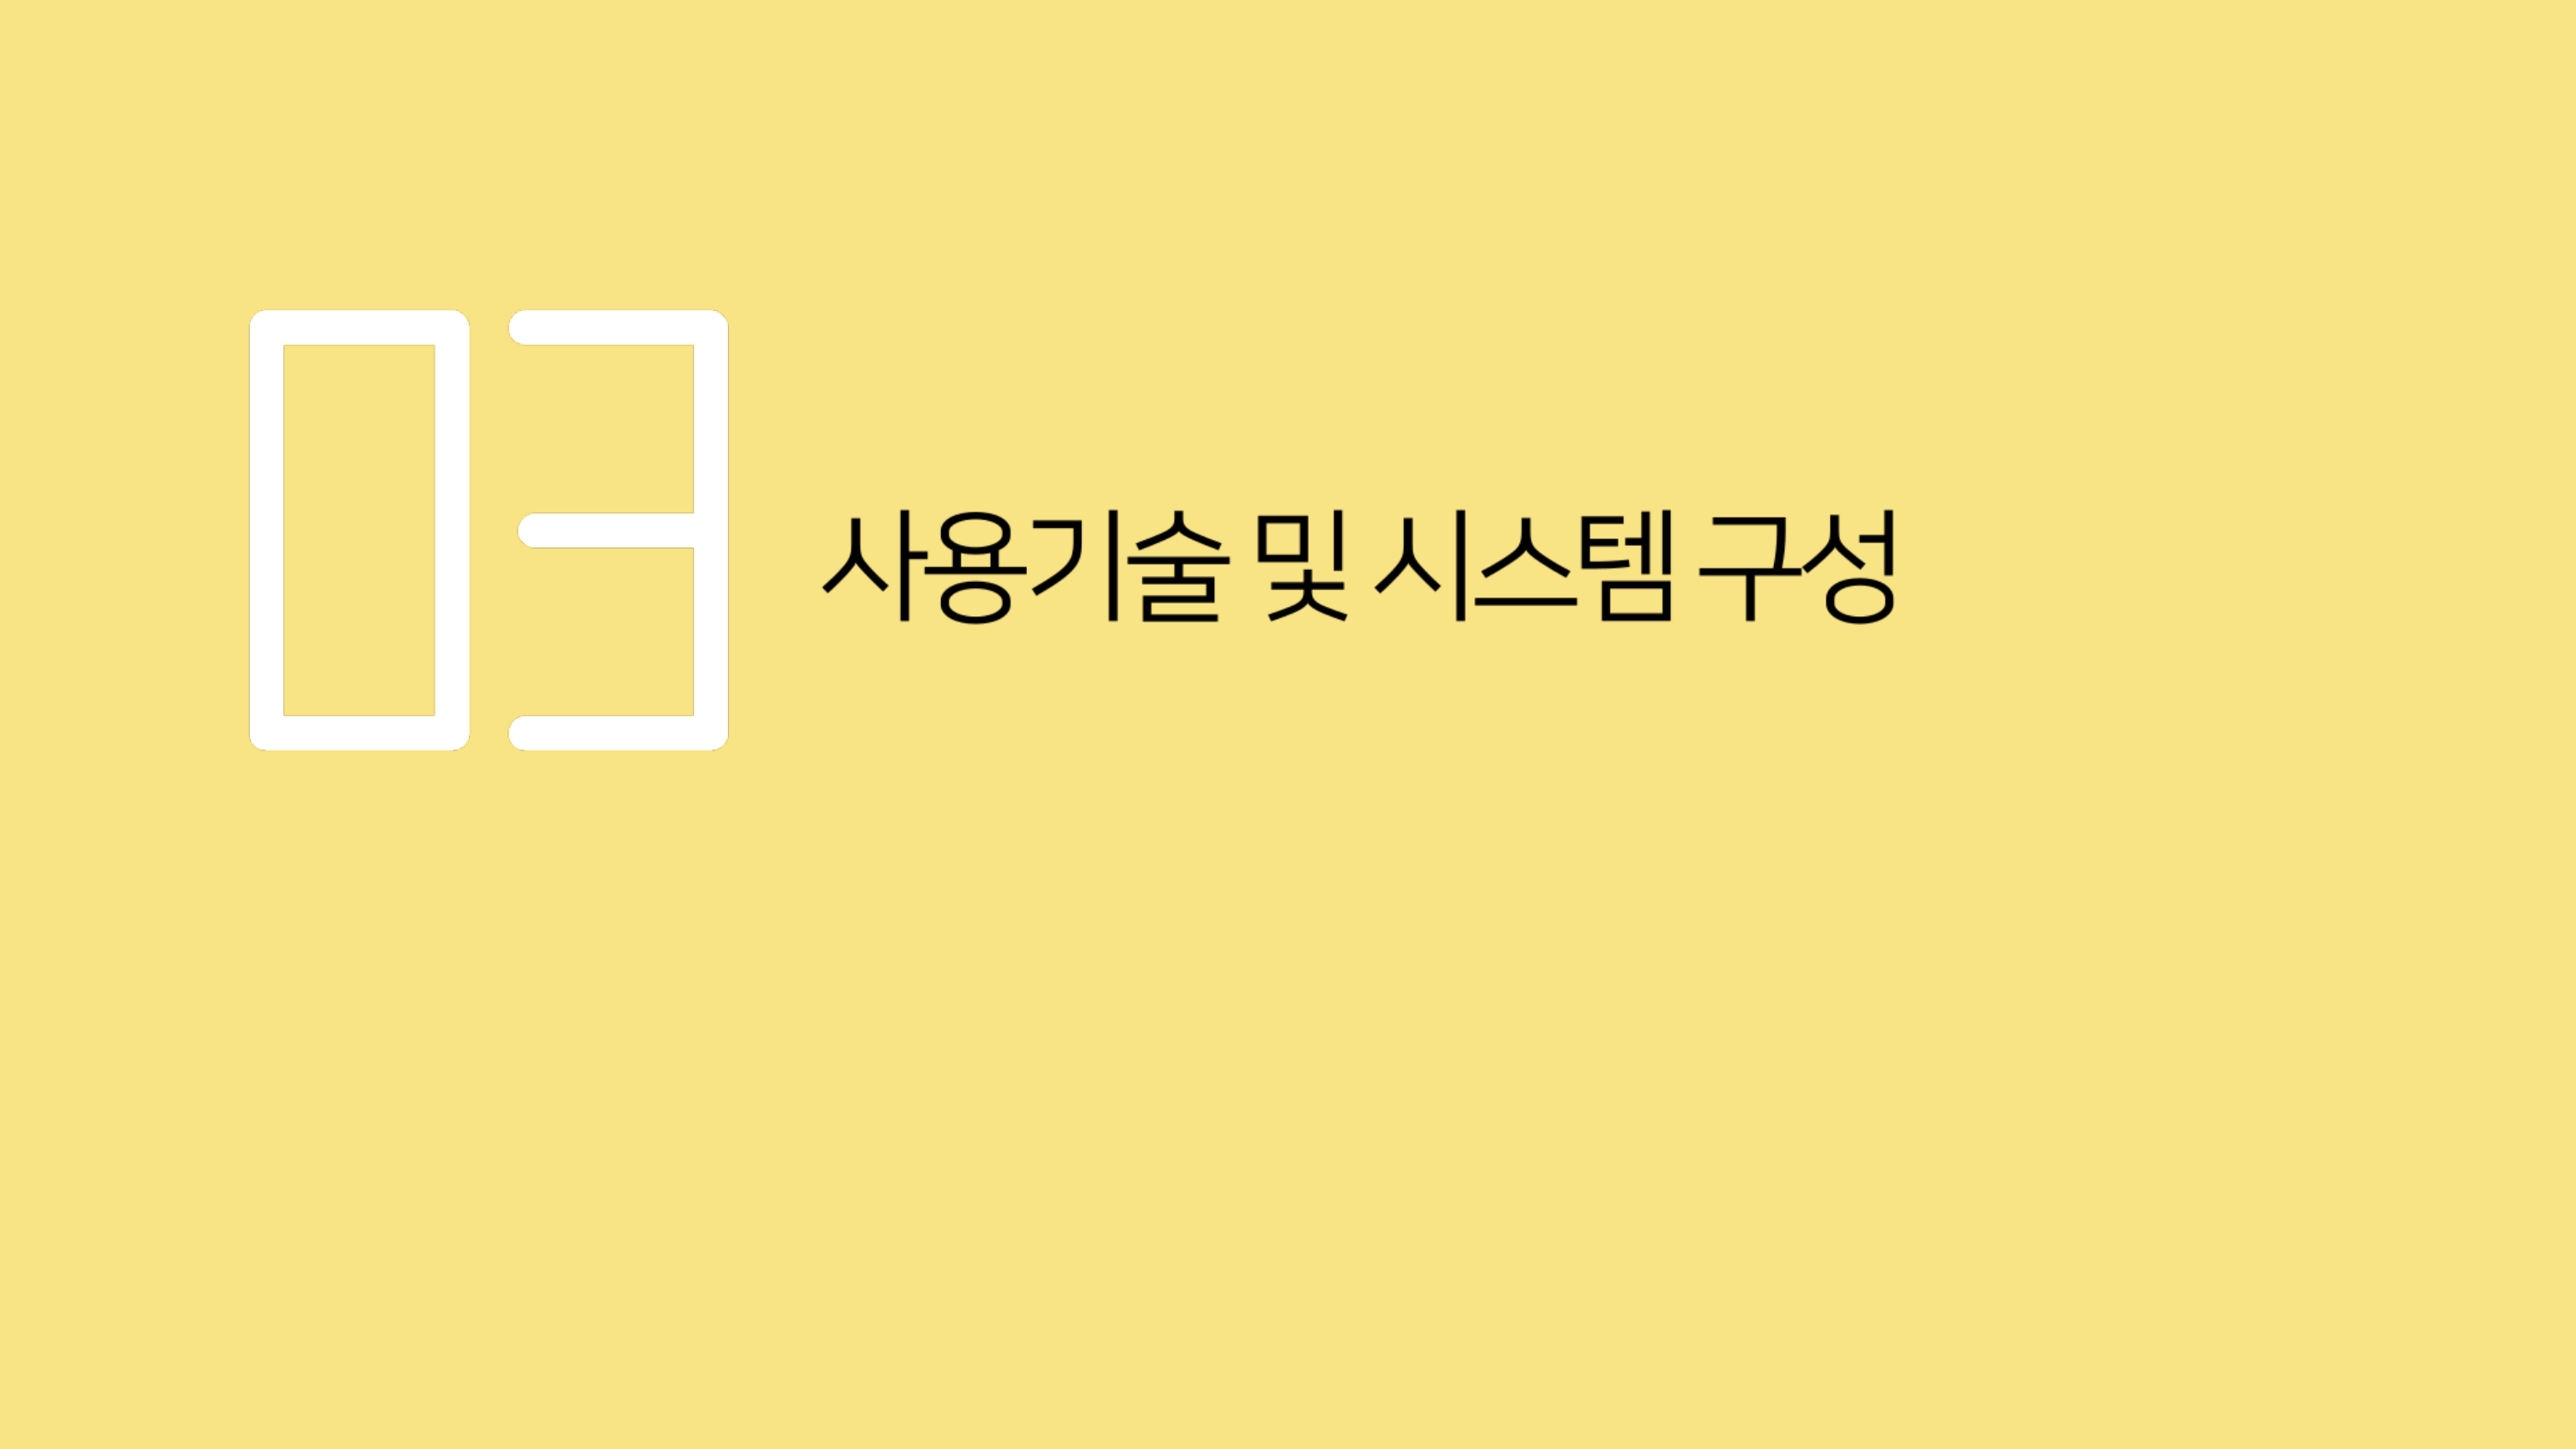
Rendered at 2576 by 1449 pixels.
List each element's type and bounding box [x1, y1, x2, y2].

picture [134, 8, 1955, 1016]
